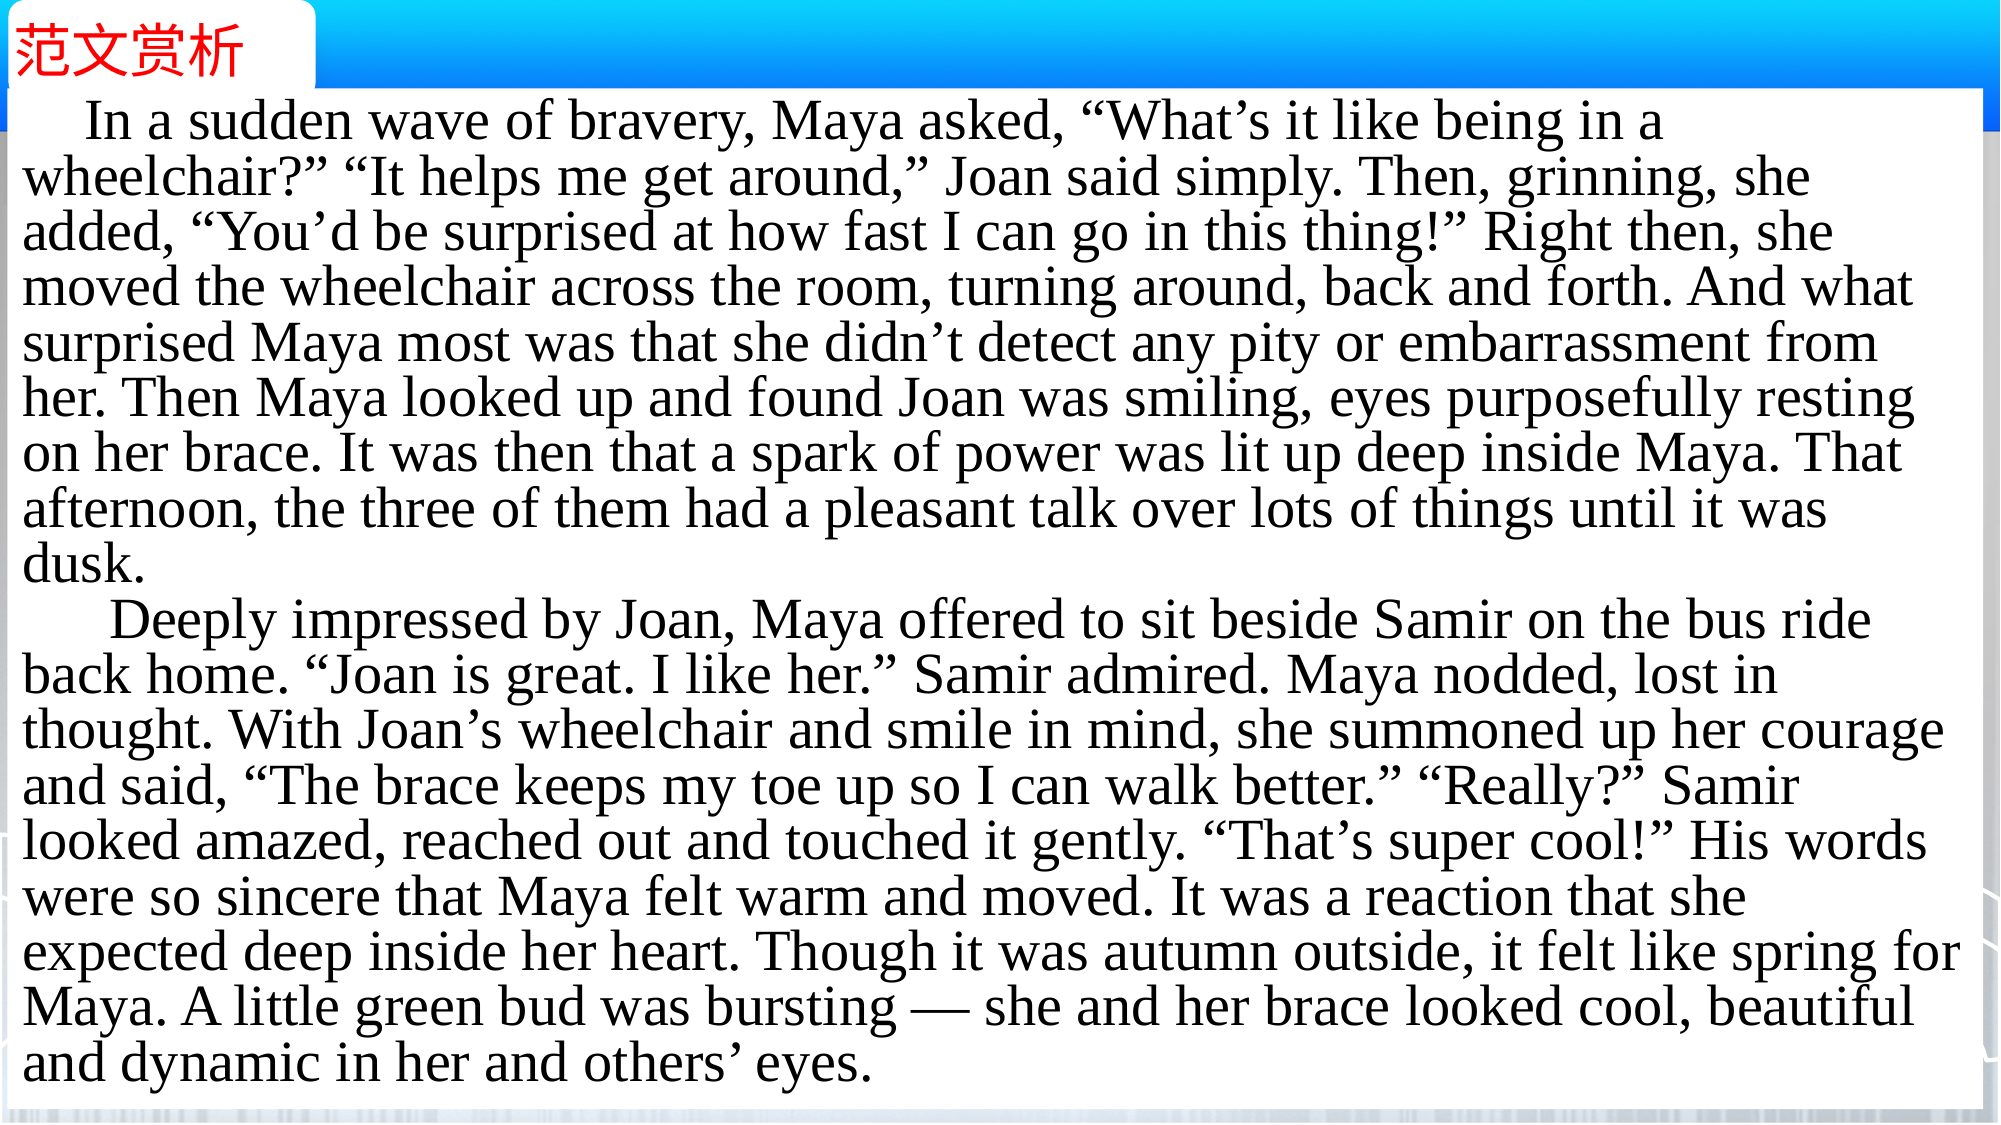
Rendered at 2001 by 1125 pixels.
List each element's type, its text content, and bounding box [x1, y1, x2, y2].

picture [315, 50, 2000, 896]
text_box [0, 832, 7, 896]
picture [0, 51, 9, 832]
text_box [1984, 888, 2000, 947]
text_box 范文赏析 [8, 0, 316, 99]
text_box [0, 894, 7, 1043]
text_box [0, 1038, 2000, 1125]
text_box [1984, 938, 2000, 1058]
text_box In a sudden wave of bravery, Maya asked, “What’s it like being in a wheelchair?” “It helps me get around,” Joan said simply. Then, grinning, she added, “You’d be surprised at how fast I can go in this thing!” Right then, she moved the wheelchair across the room, turning around, back and forth. And what surprised Maya most was that she didn’t detect any pity or embarrassment from her. Then Maya looked up and found Joan was smiling, eyes purposefully resting on her brace. It was then that a spark of power was lit up deep inside Maya. That afternoon, the three of them had a pleasant talk over lots of things until it was dusk. Deeply impressed by Joan, Maya offered to sit beside Samir on the bus ride back home. “Joan is great. I like her.” Samir admired. Maya nodded, lost in thought. With Joan’s wheelchair and smile in mind, she summoned up her courage and said, “The brace keeps my toe up so I can walk better.” “Really?” Samir looked amazed, reached out and touched it gently. “That’s super cool!” His words were so sincere that Maya felt warm and moved. It was a reaction that she expected deep inside her heart. Though it was autumn outside, it felt like spring for Maya. A little green bud was bursting — she and her brace looked cool, beautiful and dynamic in her and others’ eyes. [7, 88, 1984, 1110]
